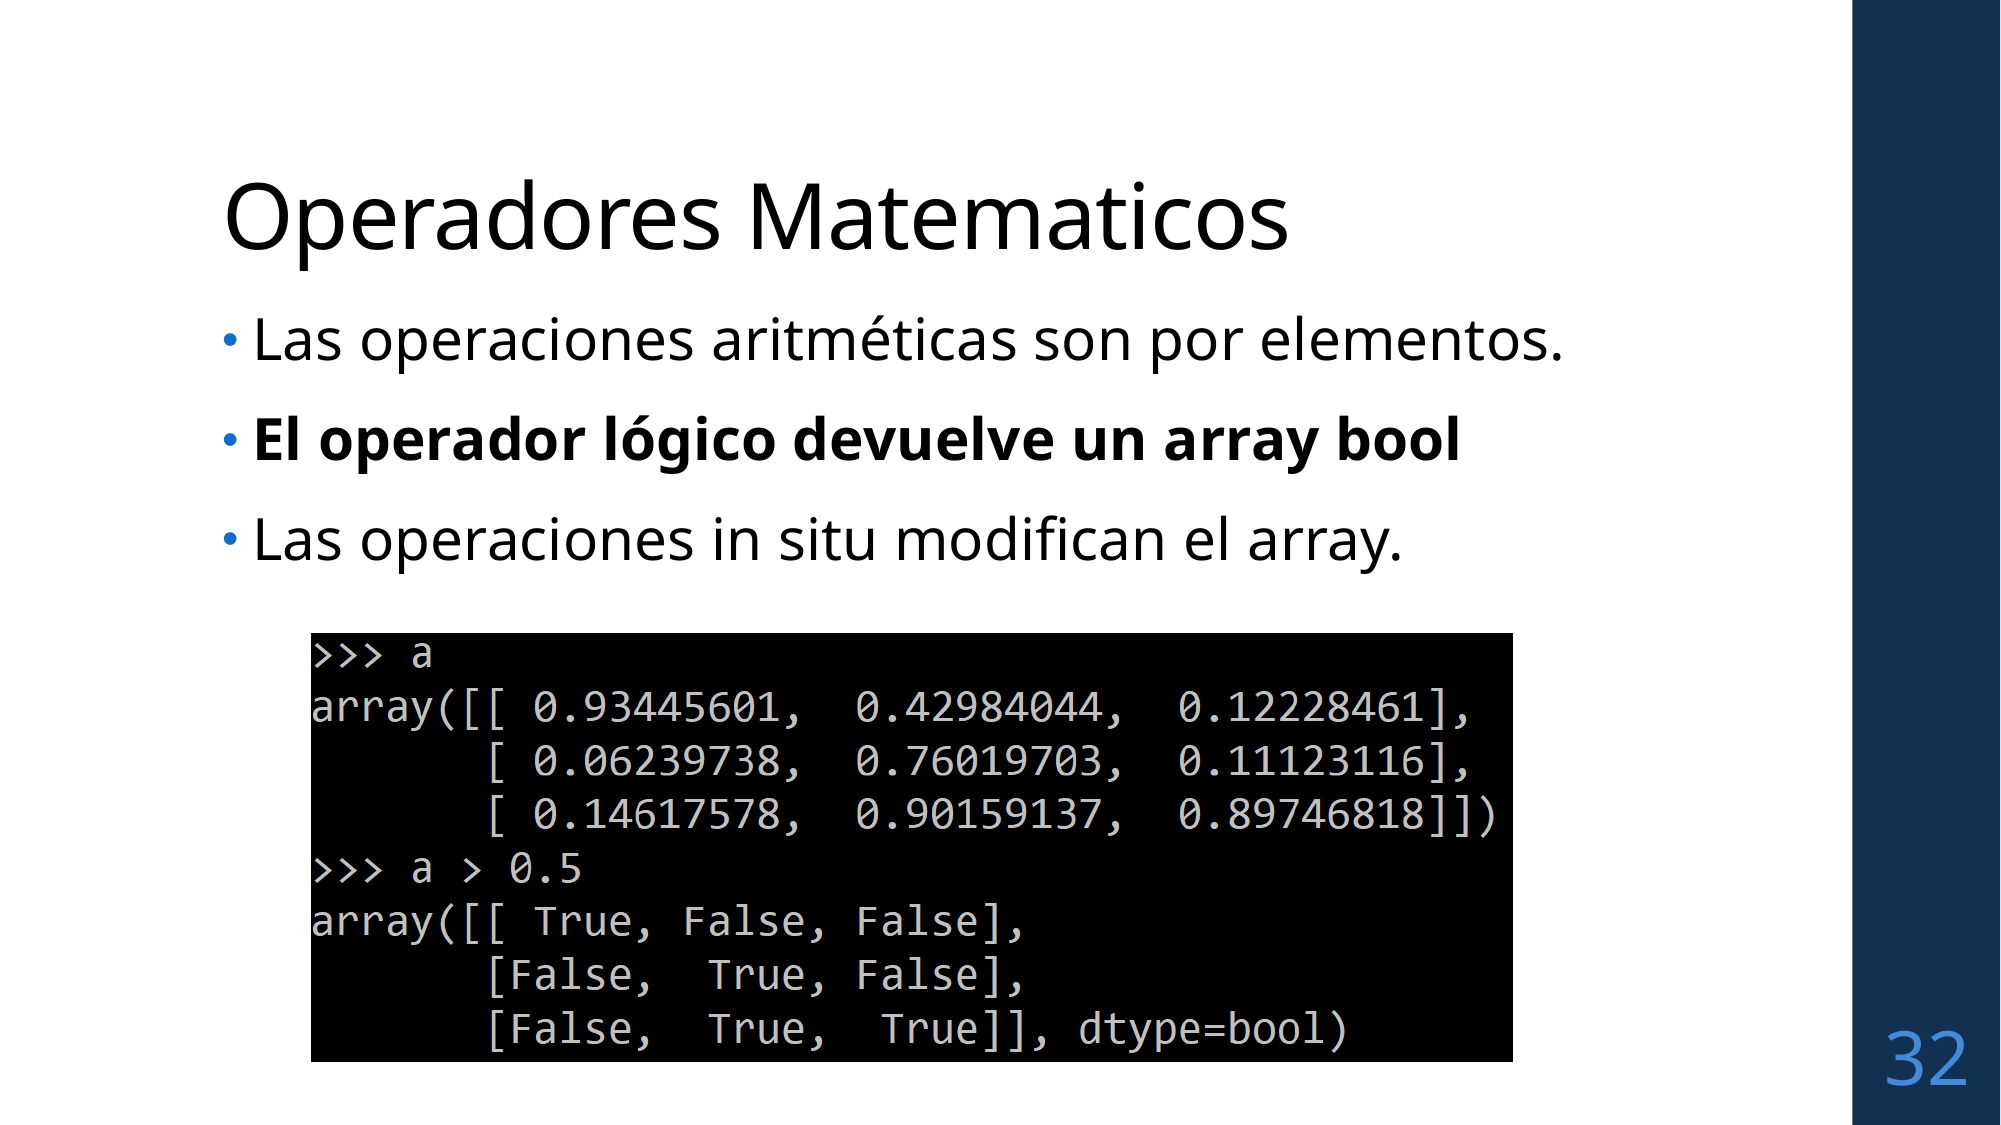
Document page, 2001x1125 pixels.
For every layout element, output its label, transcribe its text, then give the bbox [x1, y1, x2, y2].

list Las operaciones aritméticas son por elementos. El operador lógico devuelve un array bool Las operaciones in situ modifican el array. [206, 299, 1617, 1014]
slide_number 32 [1852, 1012, 2000, 1110]
picture [311, 633, 1513, 1062]
title Operadores Matematicos [206, 60, 1797, 278]
